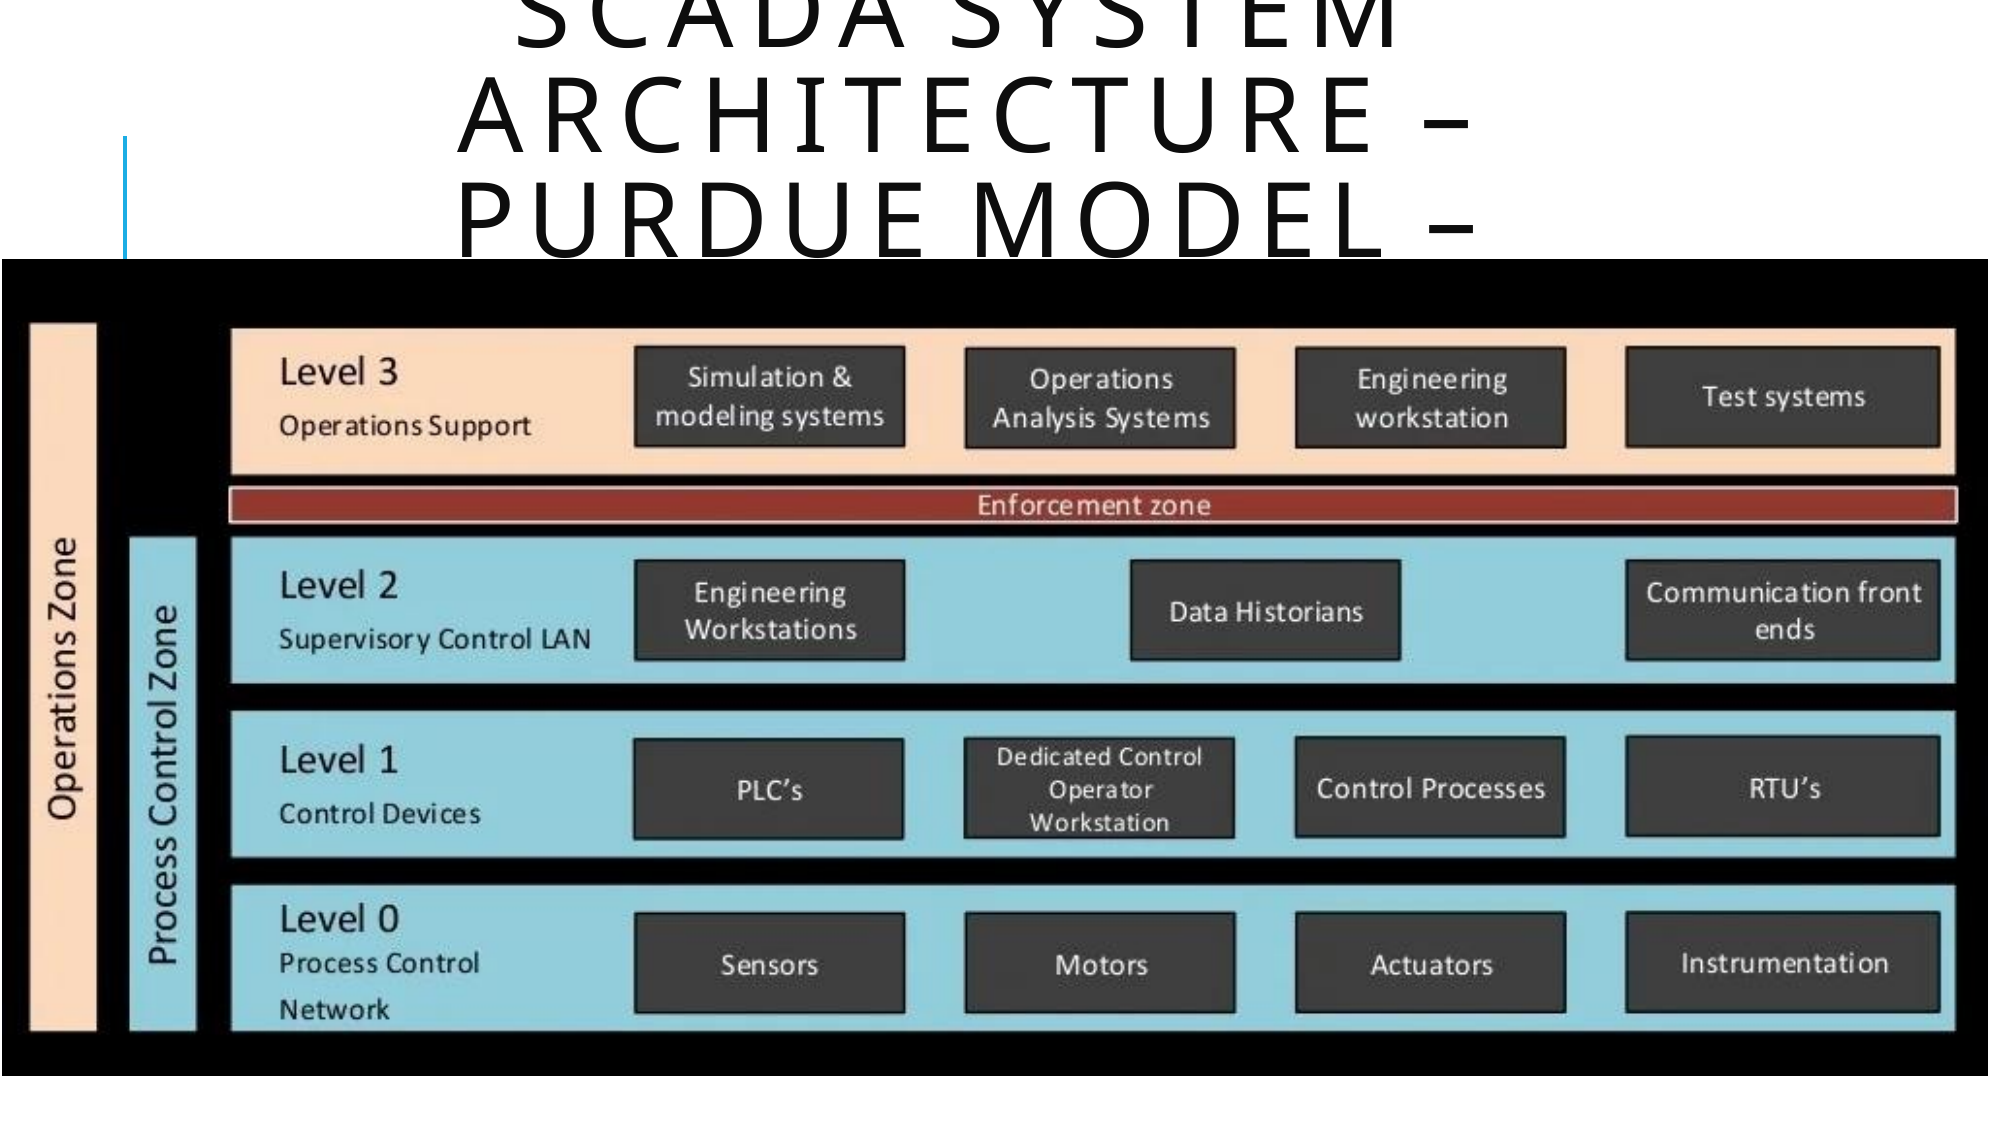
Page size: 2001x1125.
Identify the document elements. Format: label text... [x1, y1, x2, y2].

title SCADA SYSTEM ARCHITECTURE – PURDUE MODEL – Operations Zone [168, 0, 1763, 254]
picture [1, 259, 1989, 1077]
